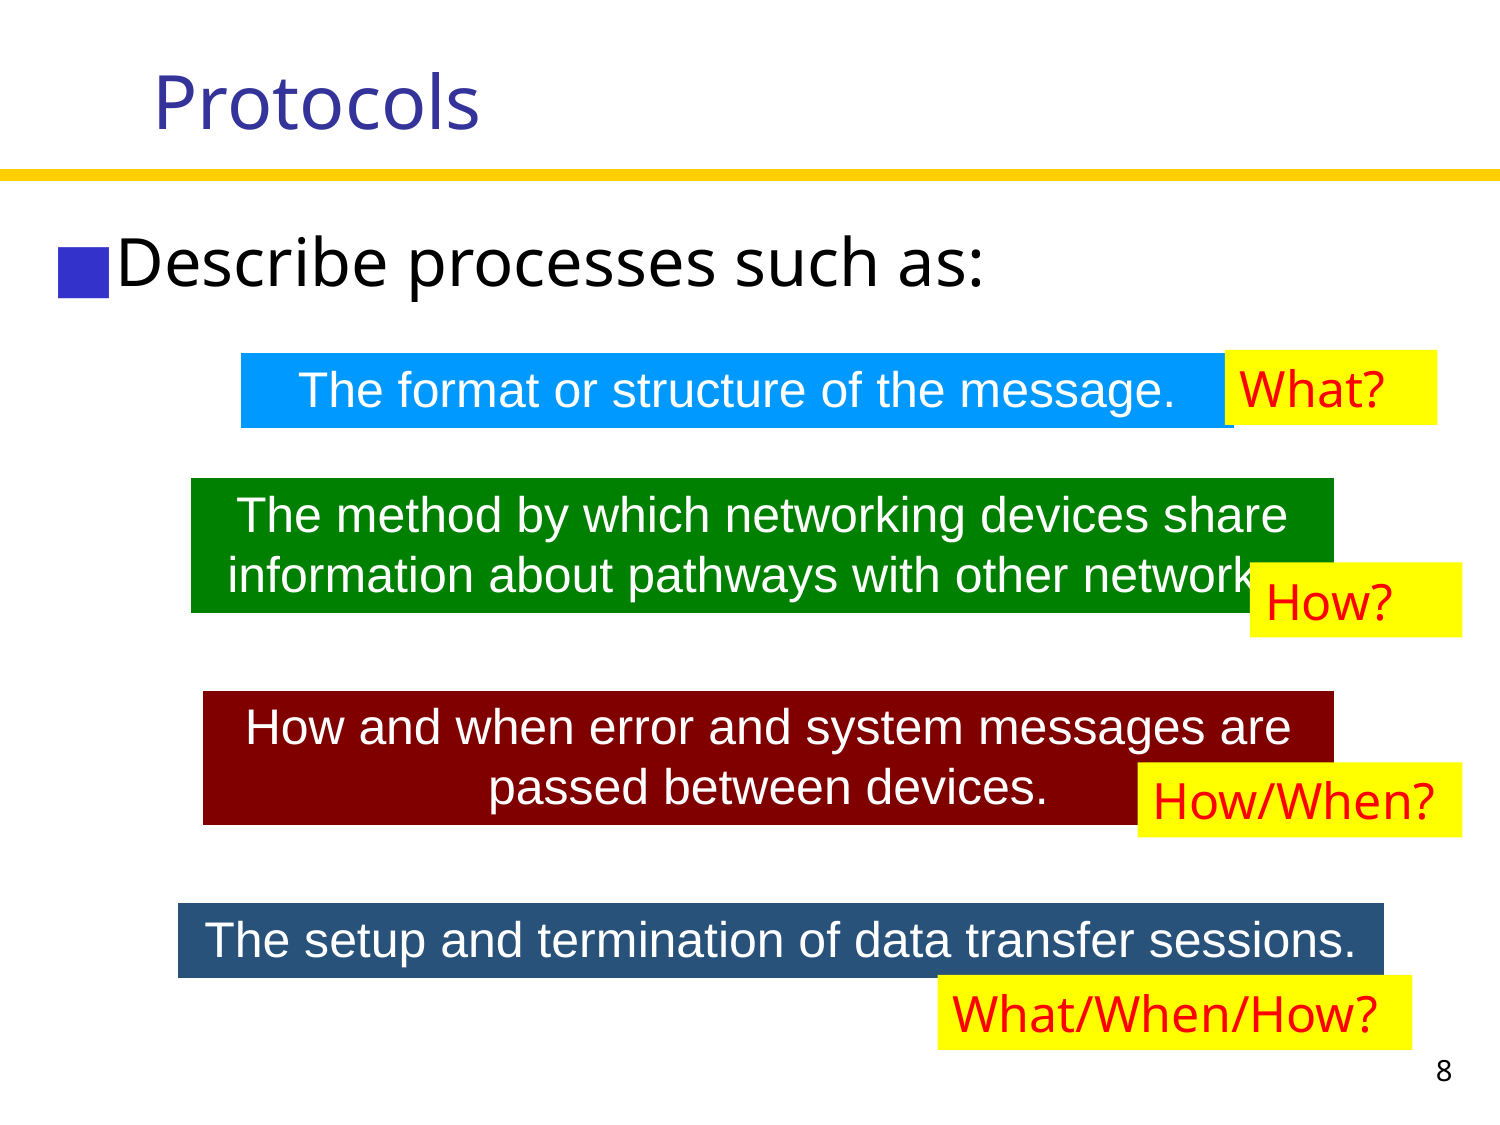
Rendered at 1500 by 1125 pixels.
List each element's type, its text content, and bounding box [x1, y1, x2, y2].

text_box The setup and termination of data transfer sessions. [174, 899, 1388, 982]
text_box How and when error and system messages are passed between devices. [199, 687, 1338, 829]
text_box The method by which networking devices share information about pathways with other networks. [187, 474, 1338, 617]
text_box How/When? [1137, 762, 1463, 838]
text_box ‹#› [1155, 1024, 1468, 1100]
list Describe processes such as: [37, 212, 1463, 325]
text_box The format or structure of the message. [237, 349, 1238, 432]
text_box How? [1249, 562, 1463, 638]
text_box What? [1224, 349, 1438, 425]
title Protocols [137, 37, 1416, 163]
text_box What/When/How? [937, 974, 1413, 1050]
